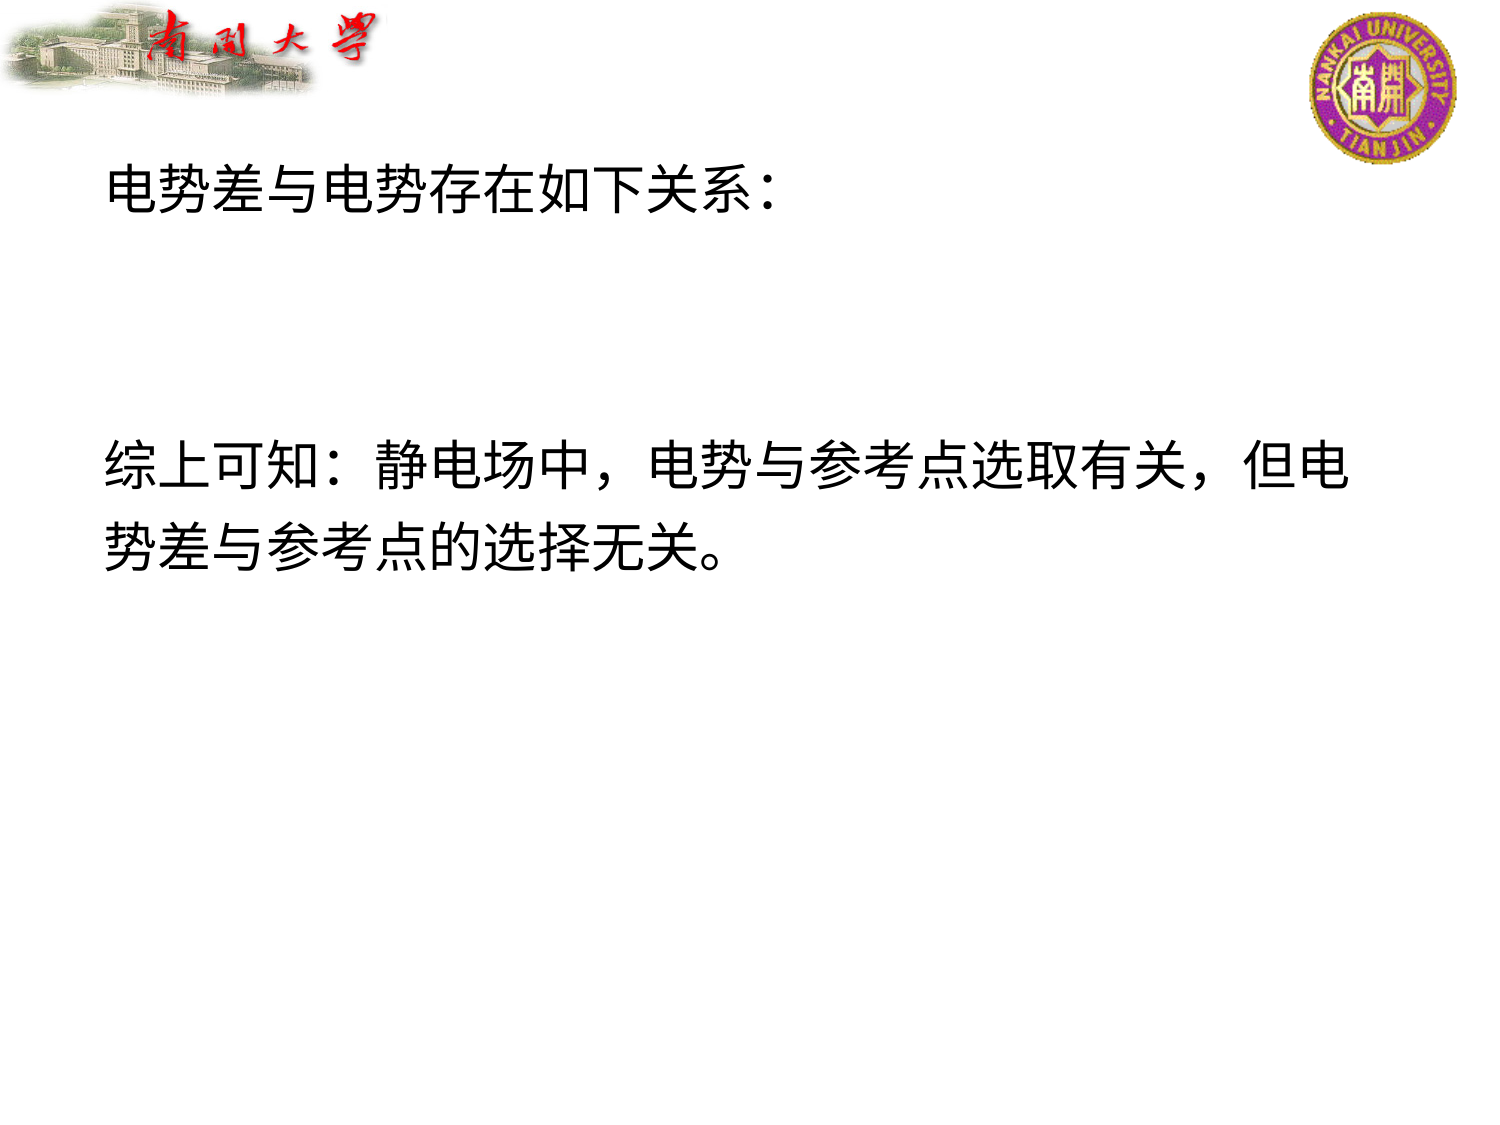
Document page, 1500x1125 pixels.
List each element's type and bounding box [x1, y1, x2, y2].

picture [1262, 0, 1500, 178]
picture [0, 0, 388, 100]
